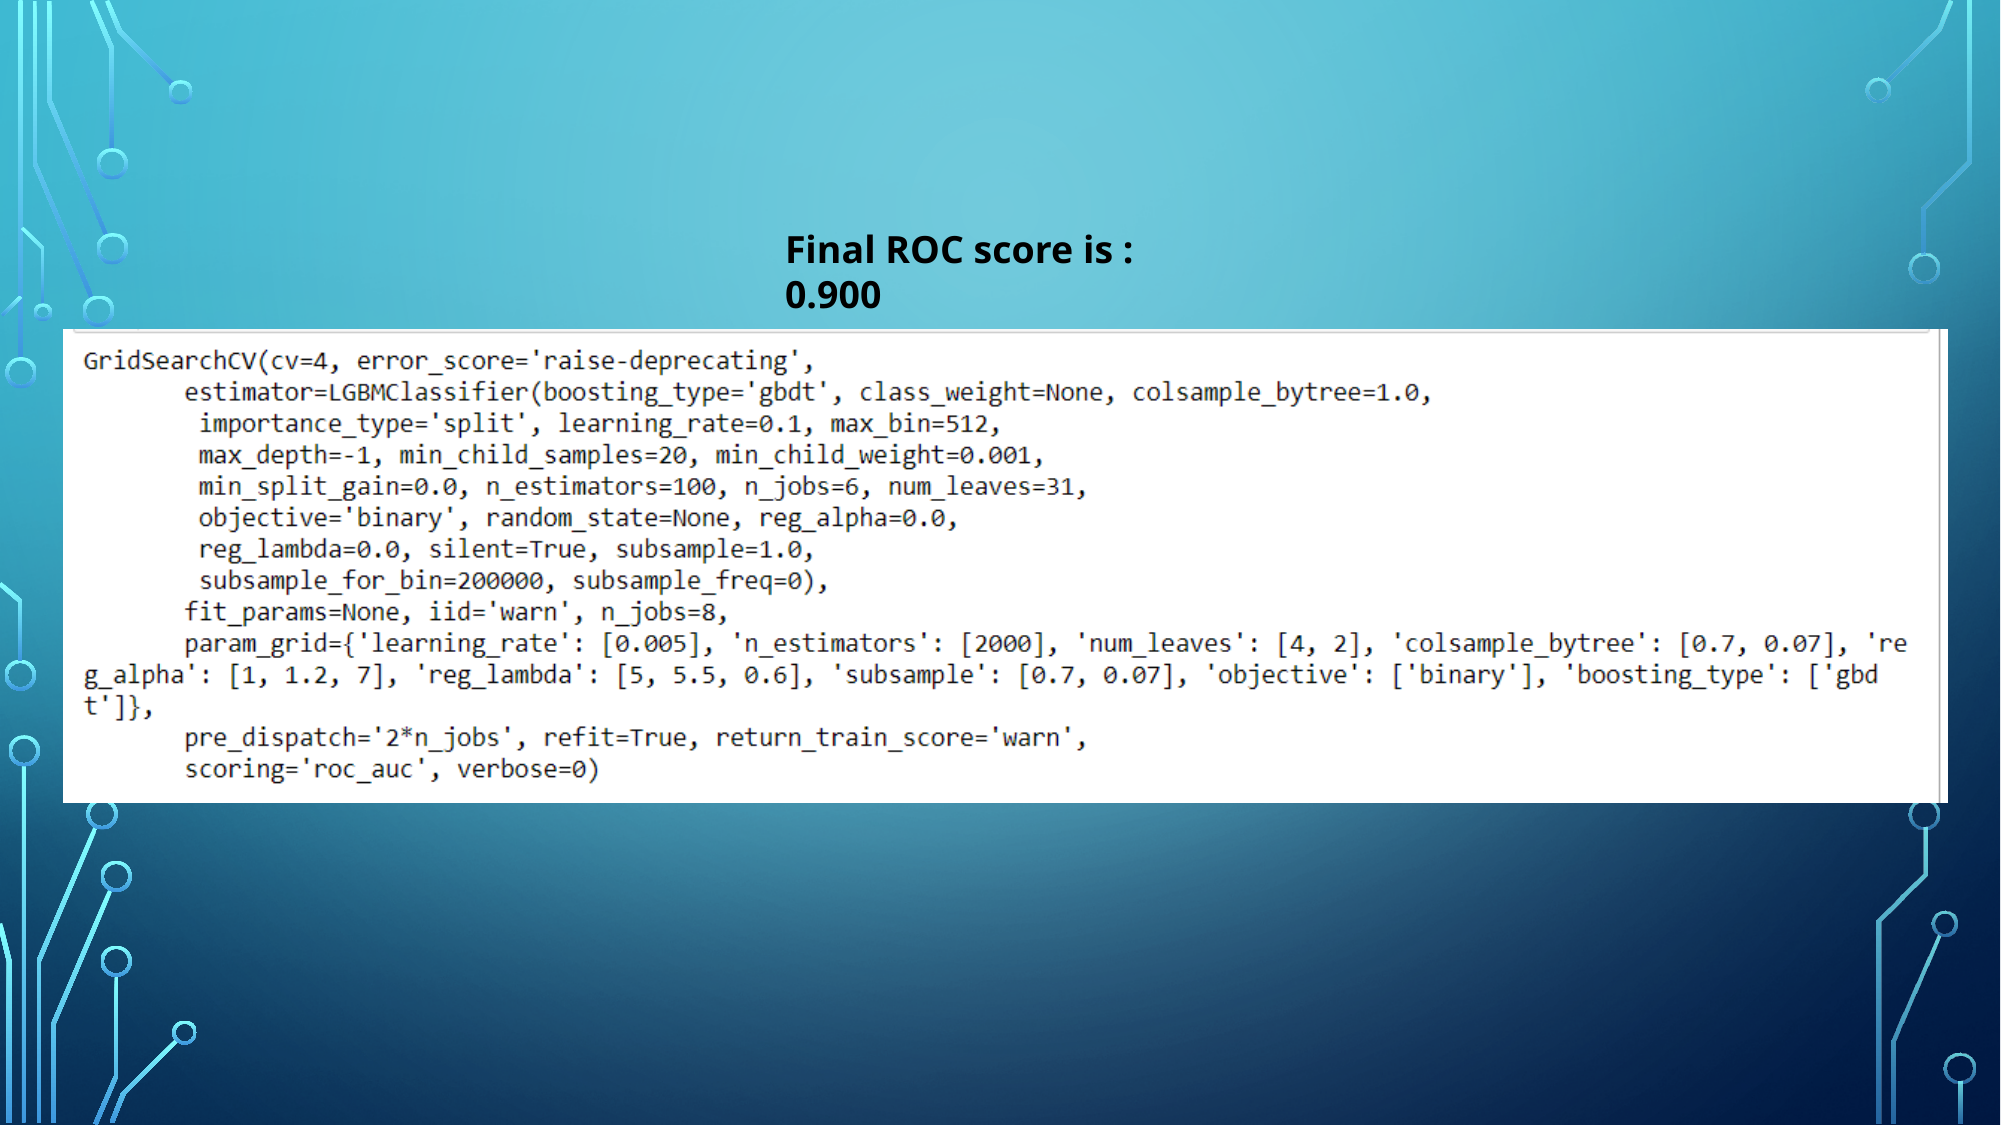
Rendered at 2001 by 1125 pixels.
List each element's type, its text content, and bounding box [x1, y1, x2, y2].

text_box Final ROC score is : 0.900 [770, 218, 1221, 324]
picture [63, 329, 1949, 803]
